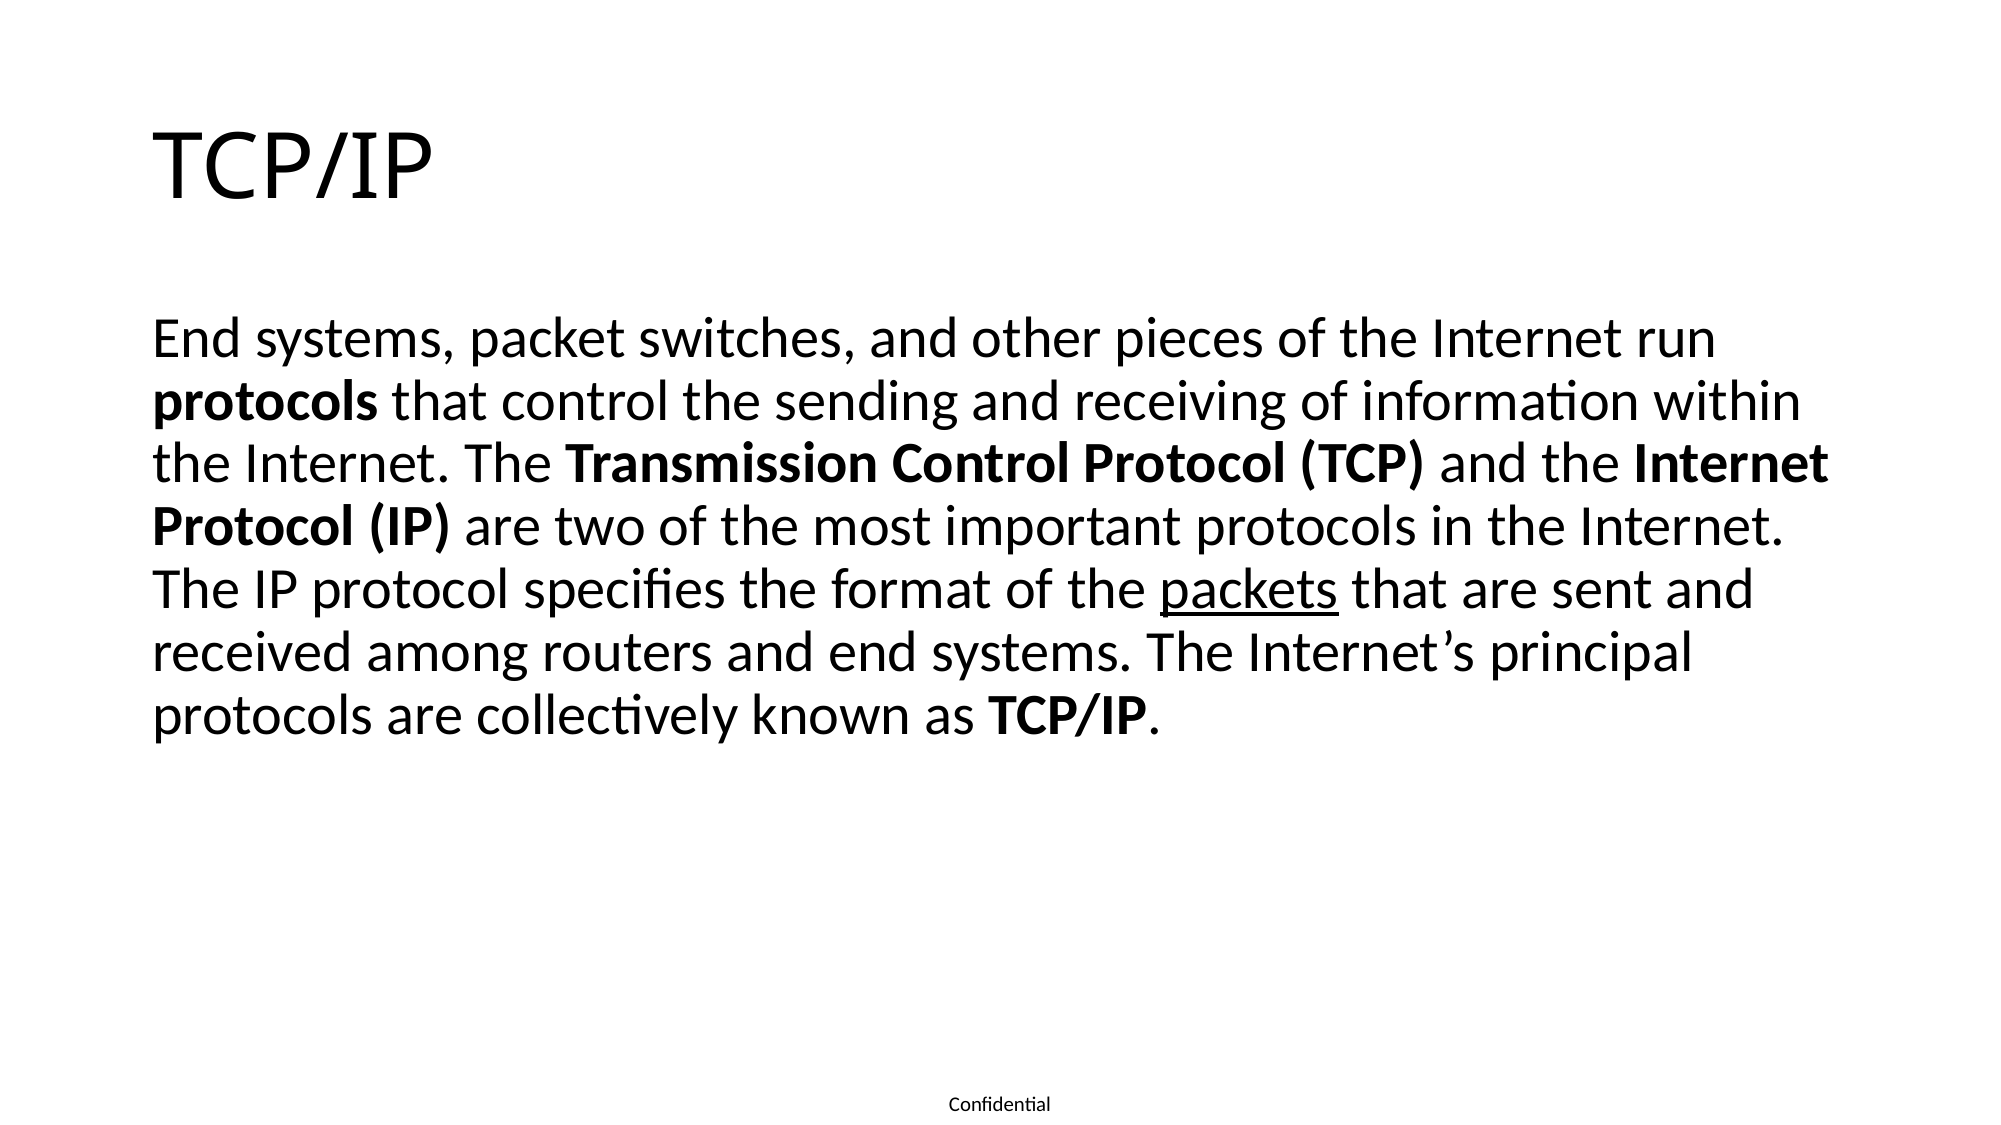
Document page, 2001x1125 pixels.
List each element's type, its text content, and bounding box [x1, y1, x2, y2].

list End systems, packet switches, and other pieces of the Internet run protocols that control the sending and receiving of information within the Internet. The Transmission Control Protocol (TCP) and the Internet Protocol (IP) are two of the most important protocols in the Internet. The IP protocol specifies the format of the packets that are sent and received among routers and end systems. The Internet’s principal protocols are collectively known as TCP/IP. [137, 299, 1863, 1014]
title TCP/IP [137, 59, 1863, 278]
